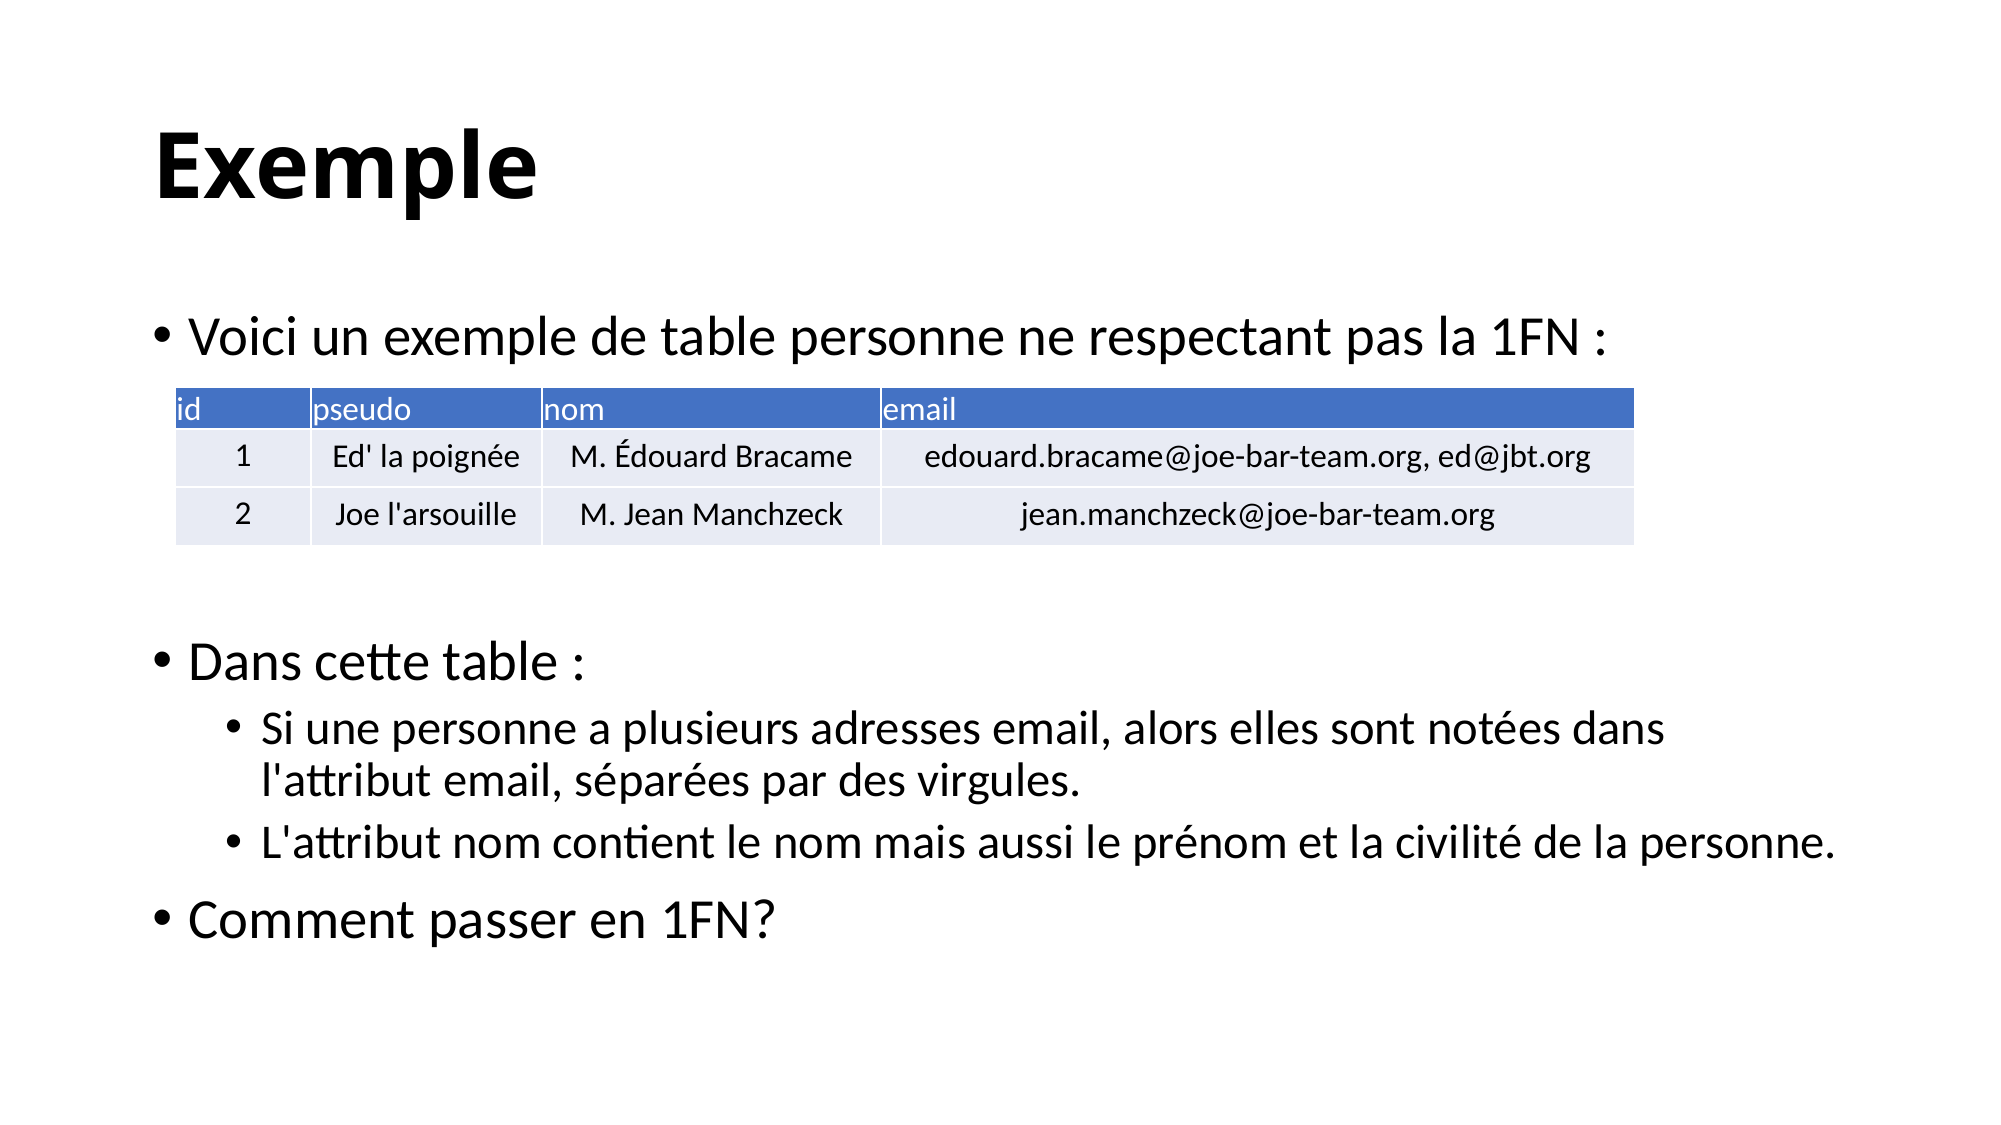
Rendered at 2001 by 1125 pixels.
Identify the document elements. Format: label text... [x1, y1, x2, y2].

table_cell jean.manchzeck@joe-bar-team.org [882, 488, 1634, 545]
table_cell M. Jean Manchzeck [543, 488, 880, 545]
table_header id [176, 388, 310, 428]
table_cell M. Édouard Bracame [543, 430, 880, 486]
table_cell edouard.bracame@joe-bar-team.org, ed@jbt.org [882, 430, 1634, 486]
table_cell 2 [176, 488, 310, 545]
title Exemple [137, 59, 1863, 278]
table_header pseudo [312, 388, 541, 428]
table_header email [882, 388, 1634, 428]
table_header nom [543, 388, 880, 428]
list Voici un exemple de table personne ne respectant pas la 1FN : Dans cette table : Si une personne a plusieurs adresses email, alors elles sont notées dans l'attribut email, séparées par des virgules. L'attribut nom contient le nom mais aussi le prénom et la civilité de la personne. Comment passer en 1FN? [137, 299, 1863, 1014]
table_cell Ed' la poignée [312, 430, 541, 486]
table_cell Joe l'arsouille [312, 488, 541, 545]
table_cell 1 [176, 430, 310, 486]
